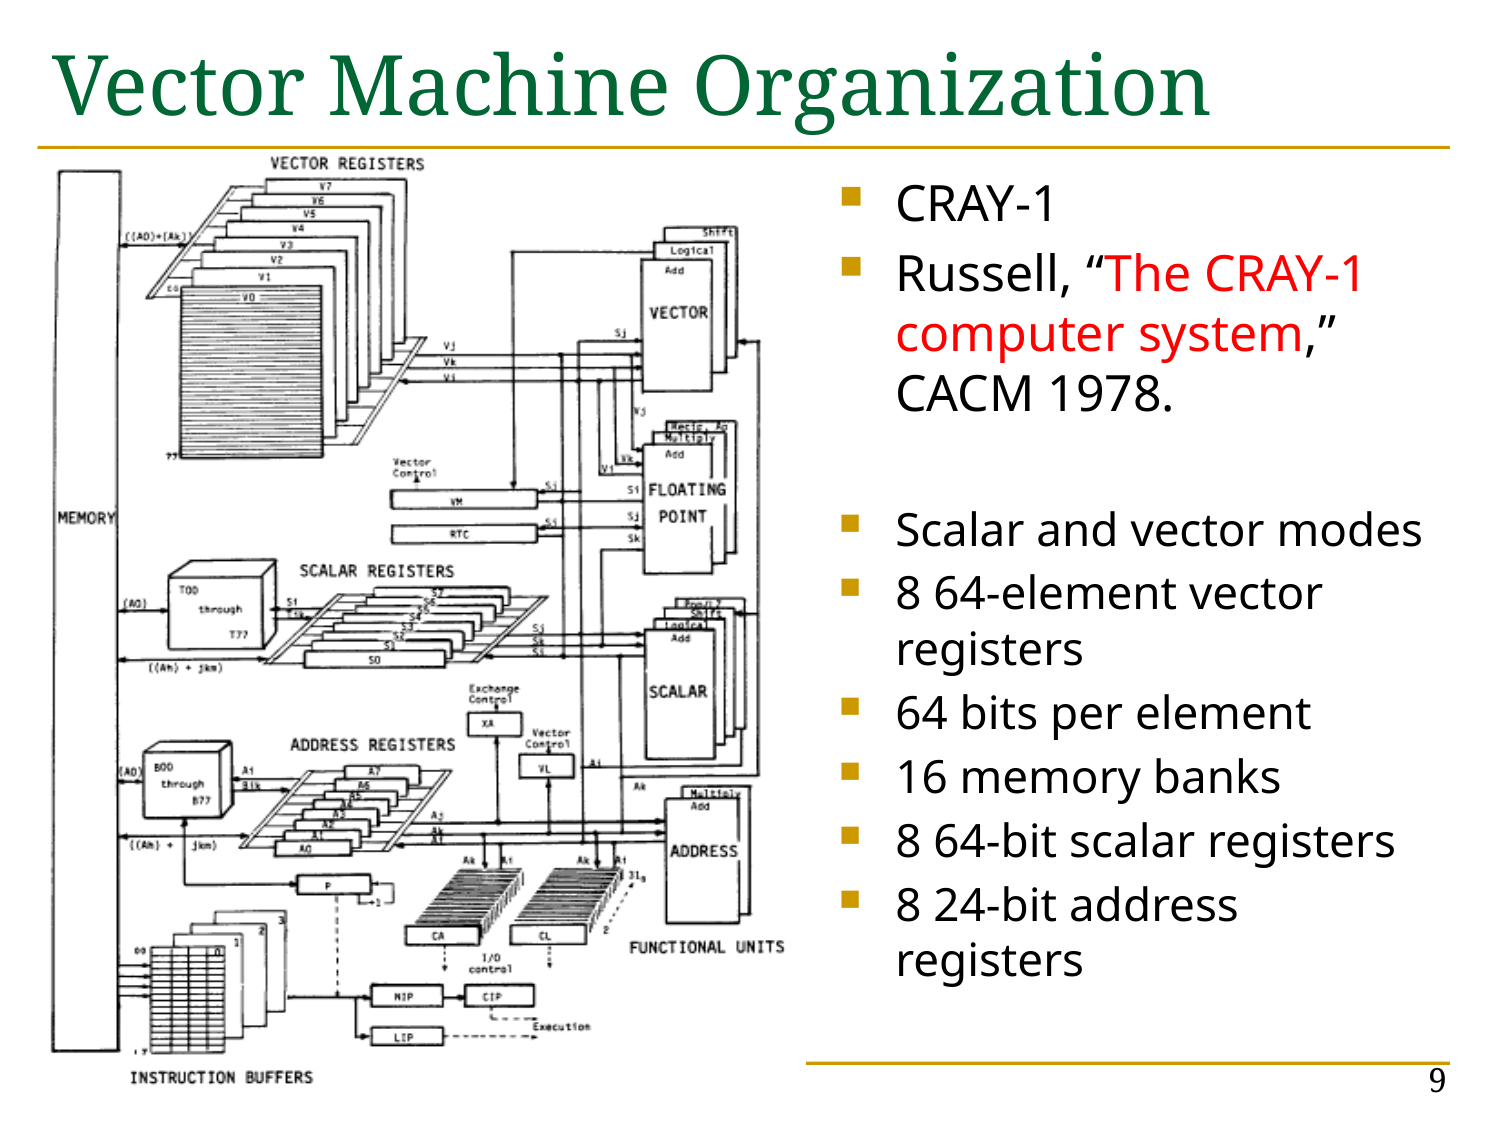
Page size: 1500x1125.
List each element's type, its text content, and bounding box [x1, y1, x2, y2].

slide_number 9 [1111, 1036, 1462, 1112]
list CRAY-1 Russell, “The CRAY-1 computer system,” CACM 1978. Scalar and vector modes 8 64-element vector registers 64 bits per element 16 memory banks 8 64-bit scalar registers 8 24-bit address registers [824, 163, 1450, 1016]
picture [37, 152, 806, 1090]
title Vector Machine Organization (CRAY-1) [37, 24, 1450, 200]
